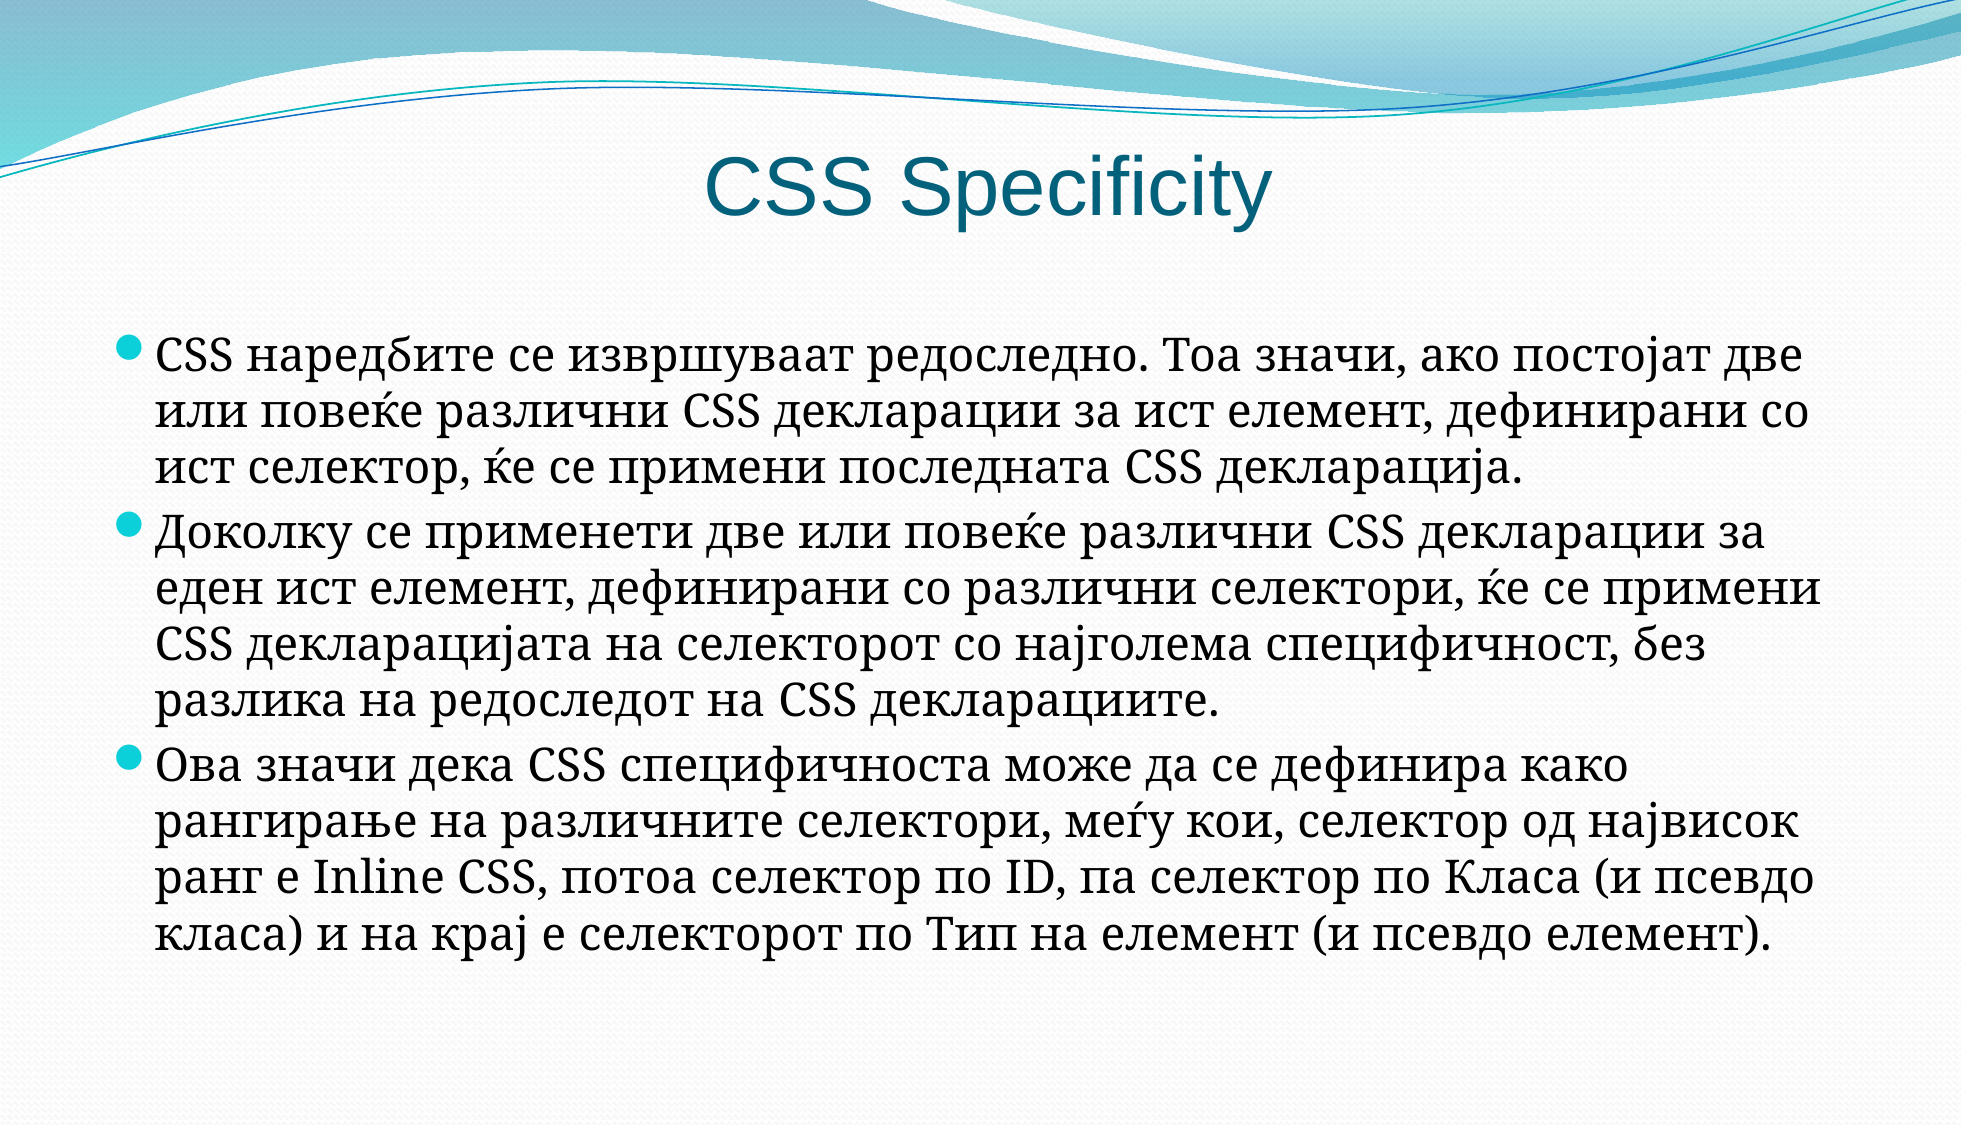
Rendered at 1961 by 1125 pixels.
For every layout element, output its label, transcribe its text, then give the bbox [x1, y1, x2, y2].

list CSS наредбите се извршуваат редоследно. Тоа значи, ако постојат две или повеќе различни CSS декларации за ист елемент, дефинирани со ист селектор, ќе се примени последната CSS декларација. Доколку се применети две или повеќе различни CSS декларации за еден ист елемент, дефинирани со различни селектори, ќе се примени CSS декларацијата на селекторот со најголема специфичност, без разлика на редоследот на CSS декларациите. Ова значи дека CSS специфичноста може да се дефинира како рангирање на различните селектори, меѓу кои, селектор од највисок ранг е Inline CSS, потоа селектор по ID, па селектор по Класа (и псевдо класа) и на крај е селекторот по Тип на елемент (и псевдо елемент). [98, 317, 1863, 1038]
title CSS Specificity [65, 45, 1912, 233]
